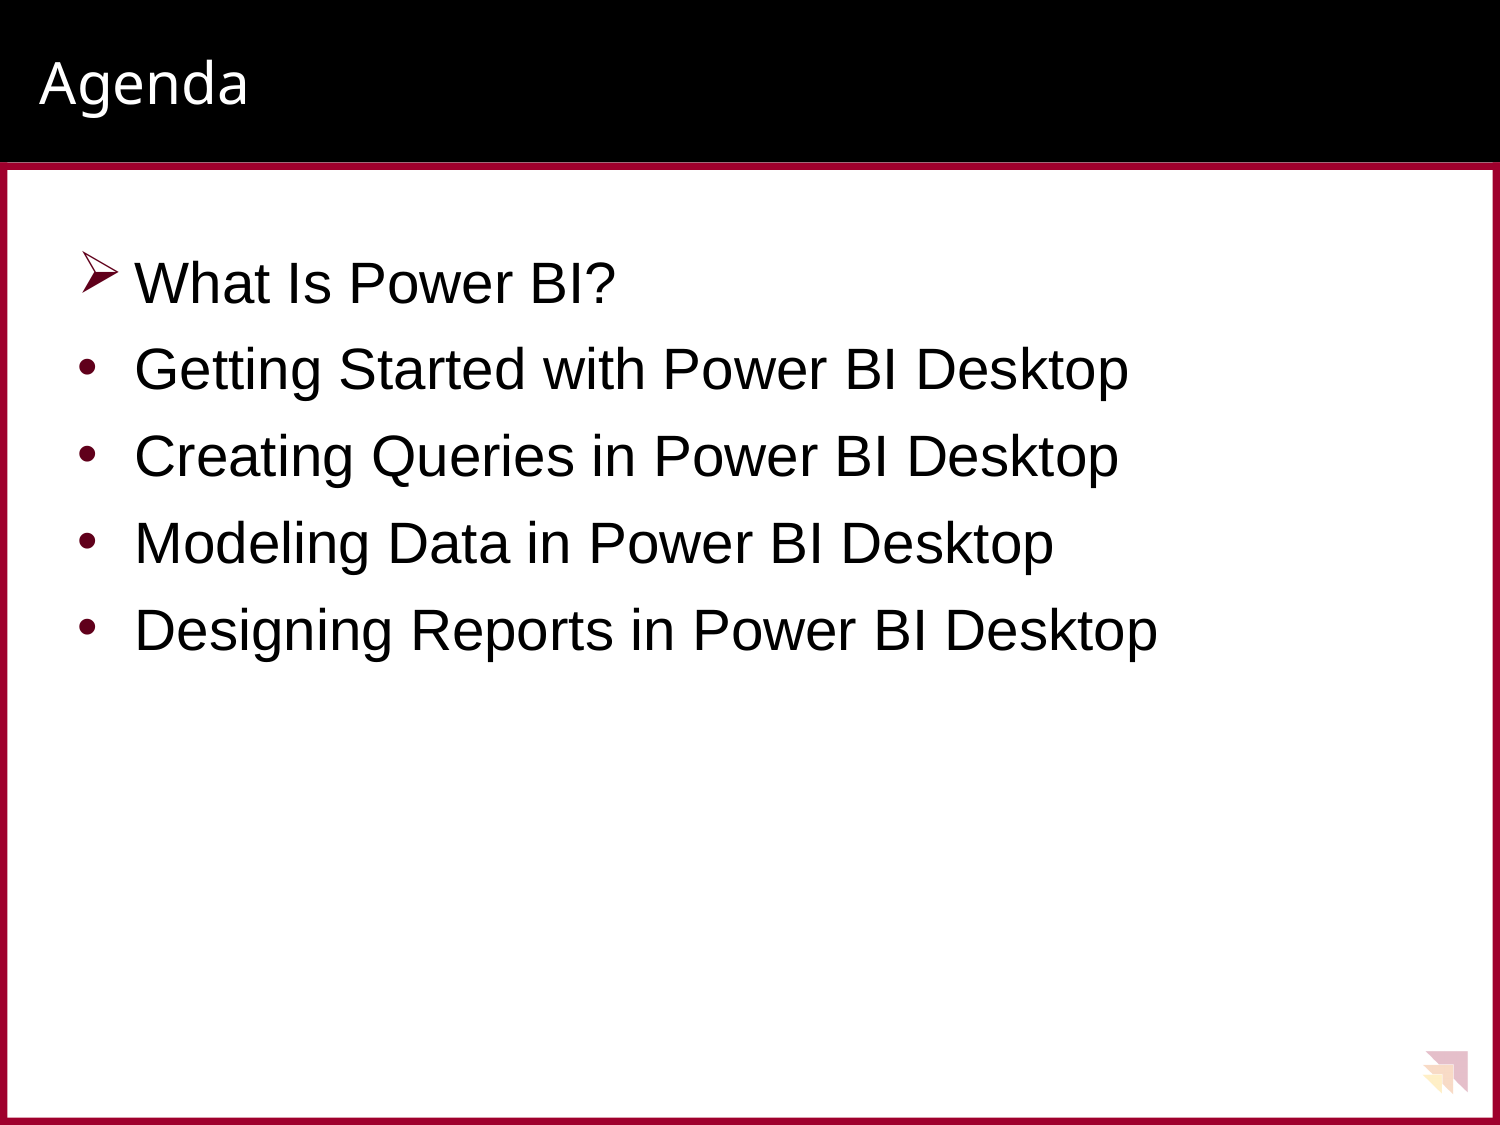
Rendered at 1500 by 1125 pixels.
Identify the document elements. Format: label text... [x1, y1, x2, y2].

title Agenda [24, 12, 1438, 150]
list What Is Power BI? Getting Started with Power BI Desktop Creating Queries in Power BI Desktop Modeling Data in Power BI Desktop Designing Reports in Power BI Desktop [62, 237, 1438, 1088]
